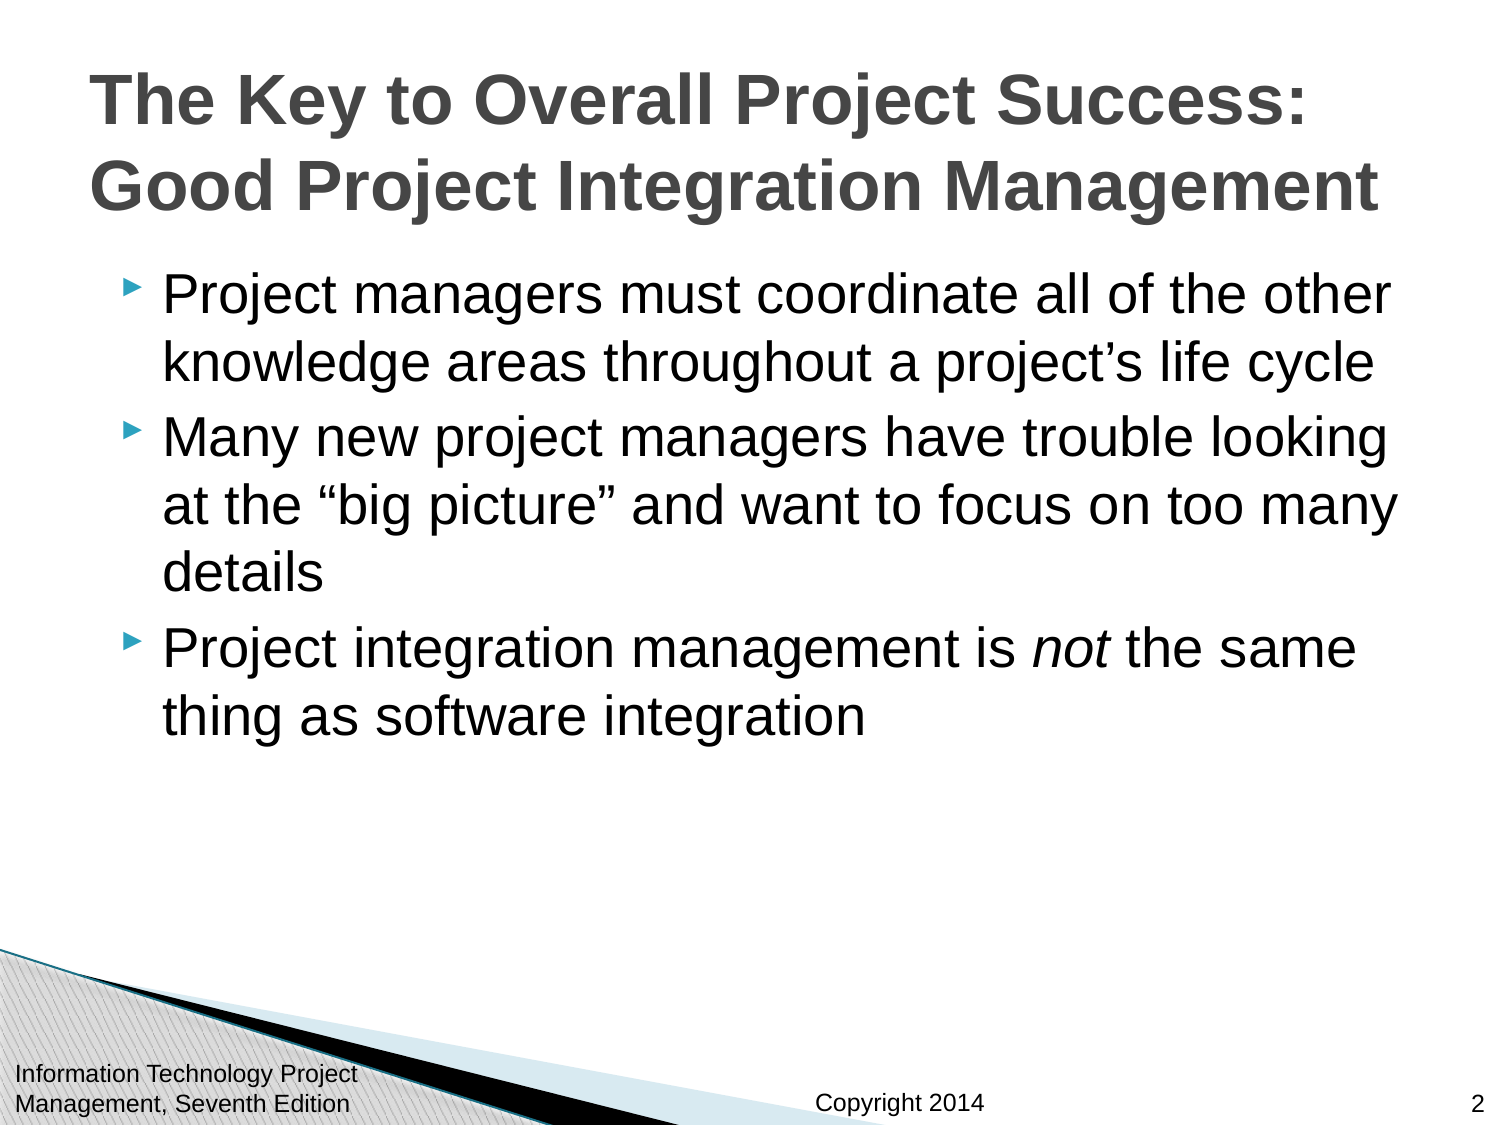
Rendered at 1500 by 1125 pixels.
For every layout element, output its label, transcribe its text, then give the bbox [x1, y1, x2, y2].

list Project managers must coordinate all of the other knowledge areas throughout a project’s life cycle Many new project managers have trouble looking at the “big picture” and want to focus on too many details Project integration management is not the same thing as software integration [87, 249, 1431, 1036]
slide_number 2 [1412, 1065, 1500, 1125]
footer Information Technology Project Management, Seventh Edition [0, 1065, 386, 1125]
title The Key to Overall Project Success: Good Project Integration Management [75, 45, 1425, 233]
